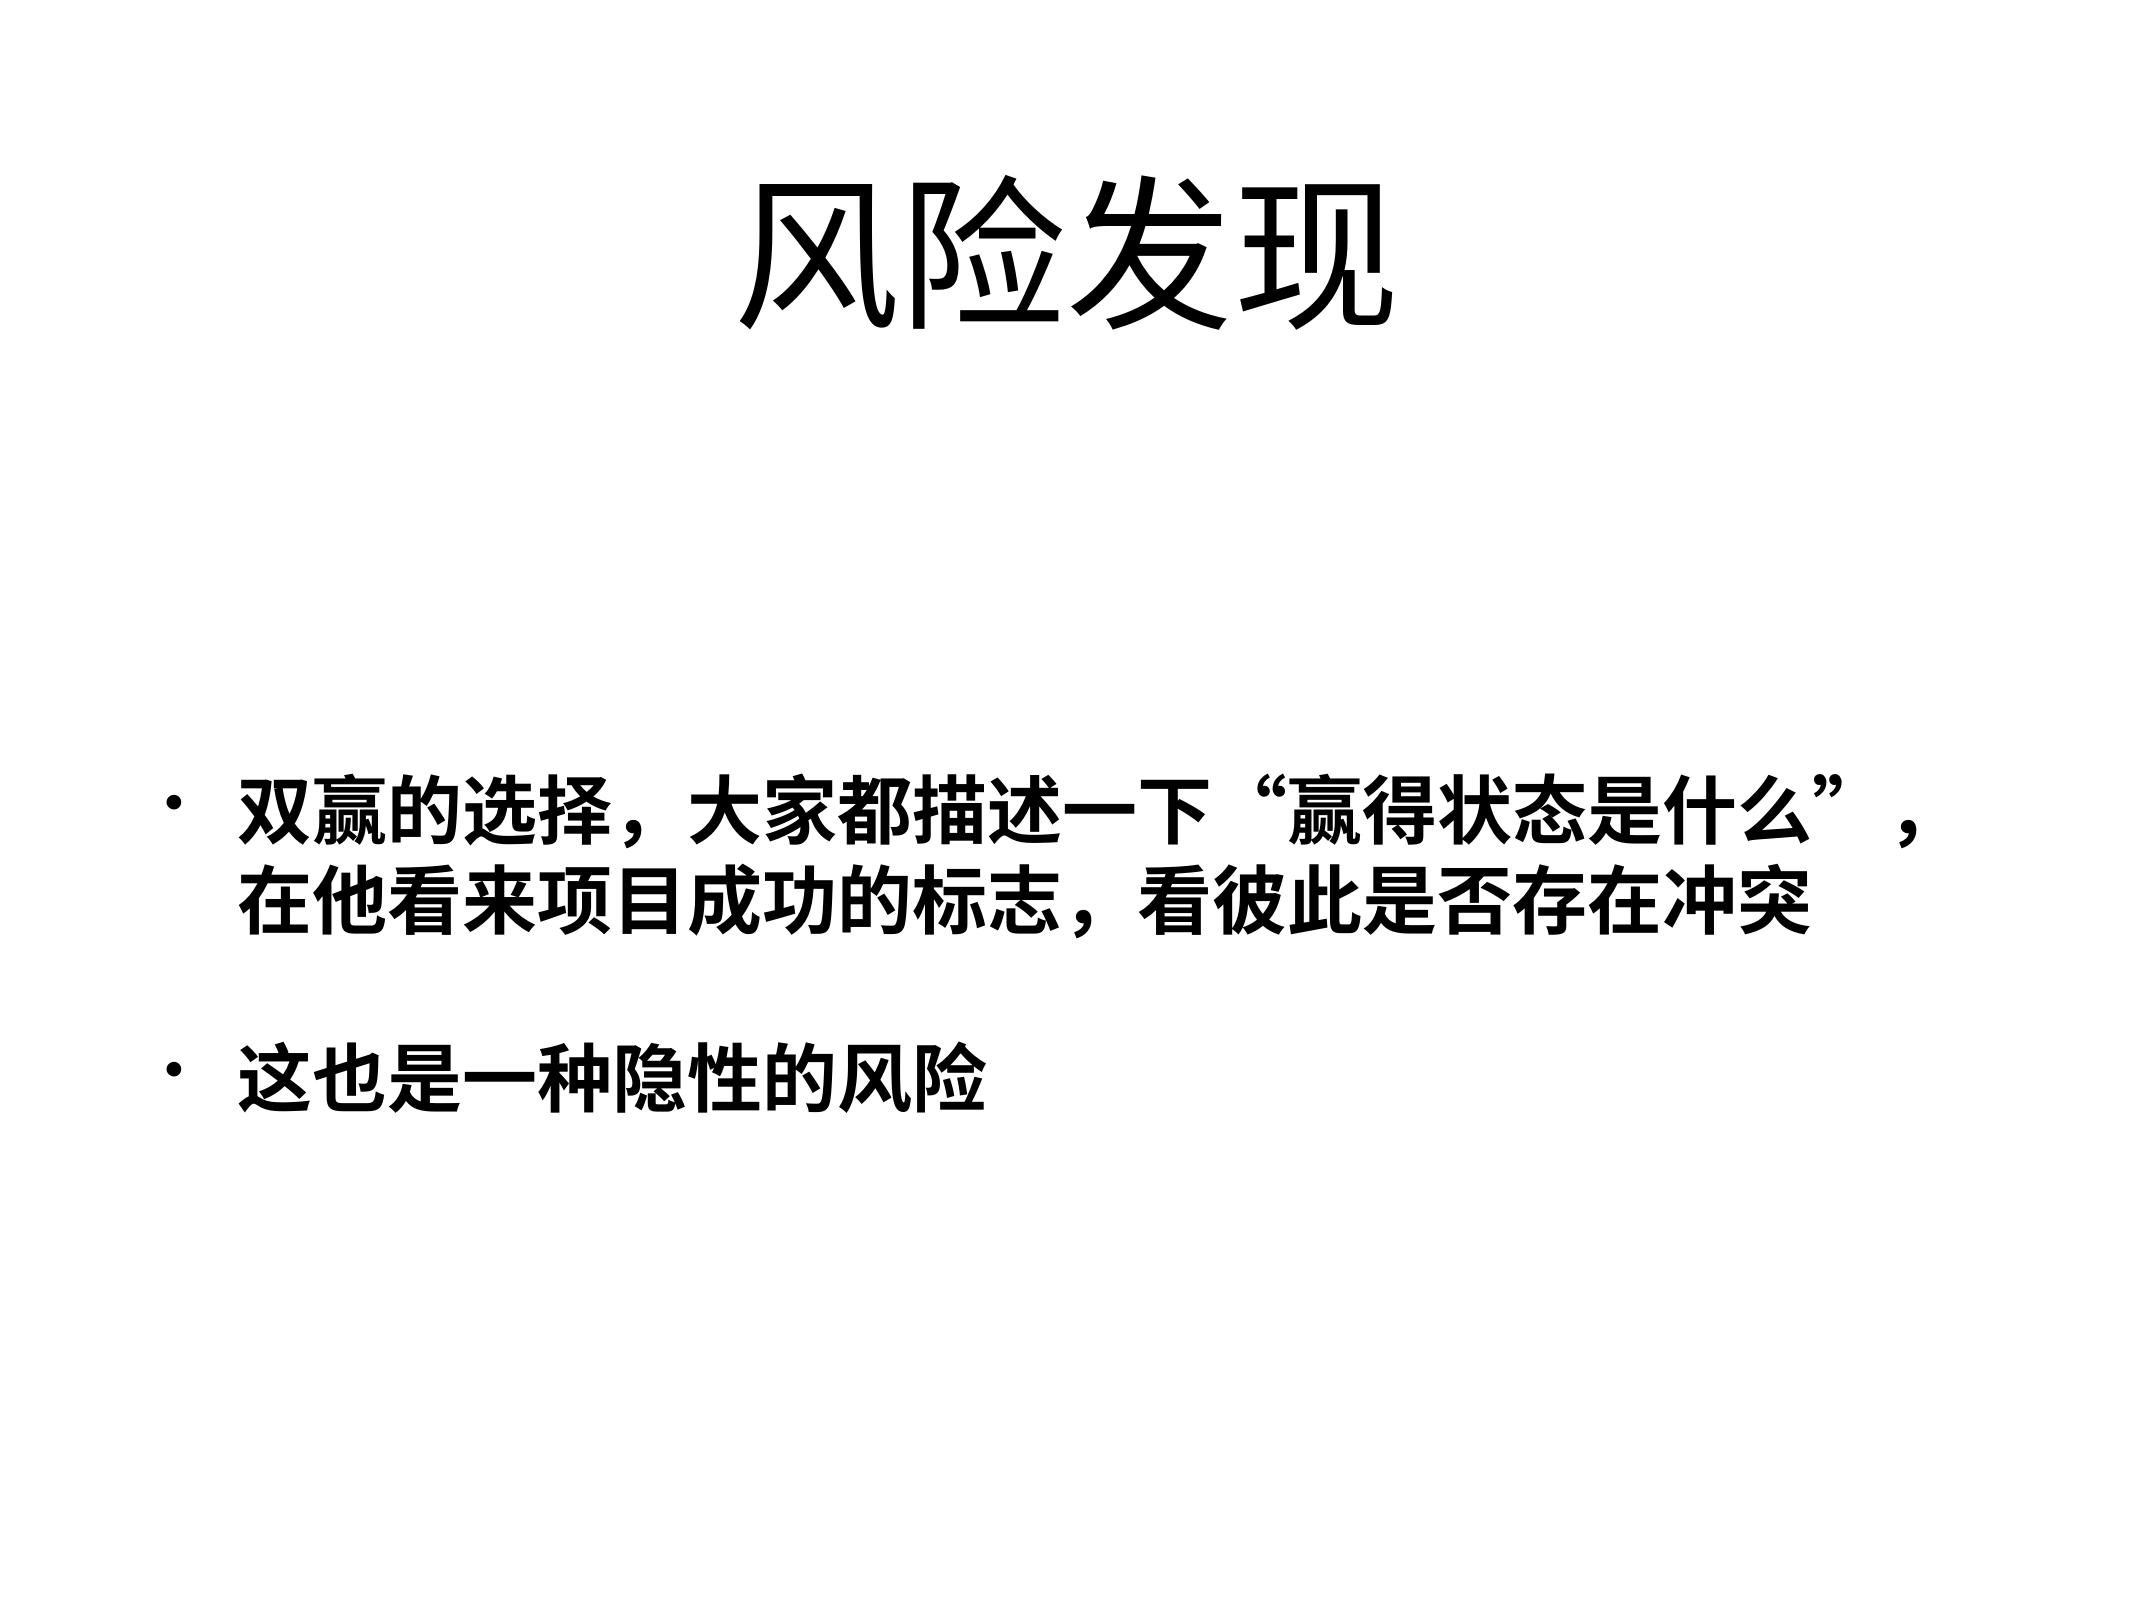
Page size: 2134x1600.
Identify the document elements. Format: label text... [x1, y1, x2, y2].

list 双赢的选择，大家都描述一下“赢得状态是什么”，在他看来项目成功的标志，看彼此是否存在冲突 这也是一种隐性的风险 [155, 426, 1978, 1459]
title 风险发现 [155, 72, 1978, 426]
